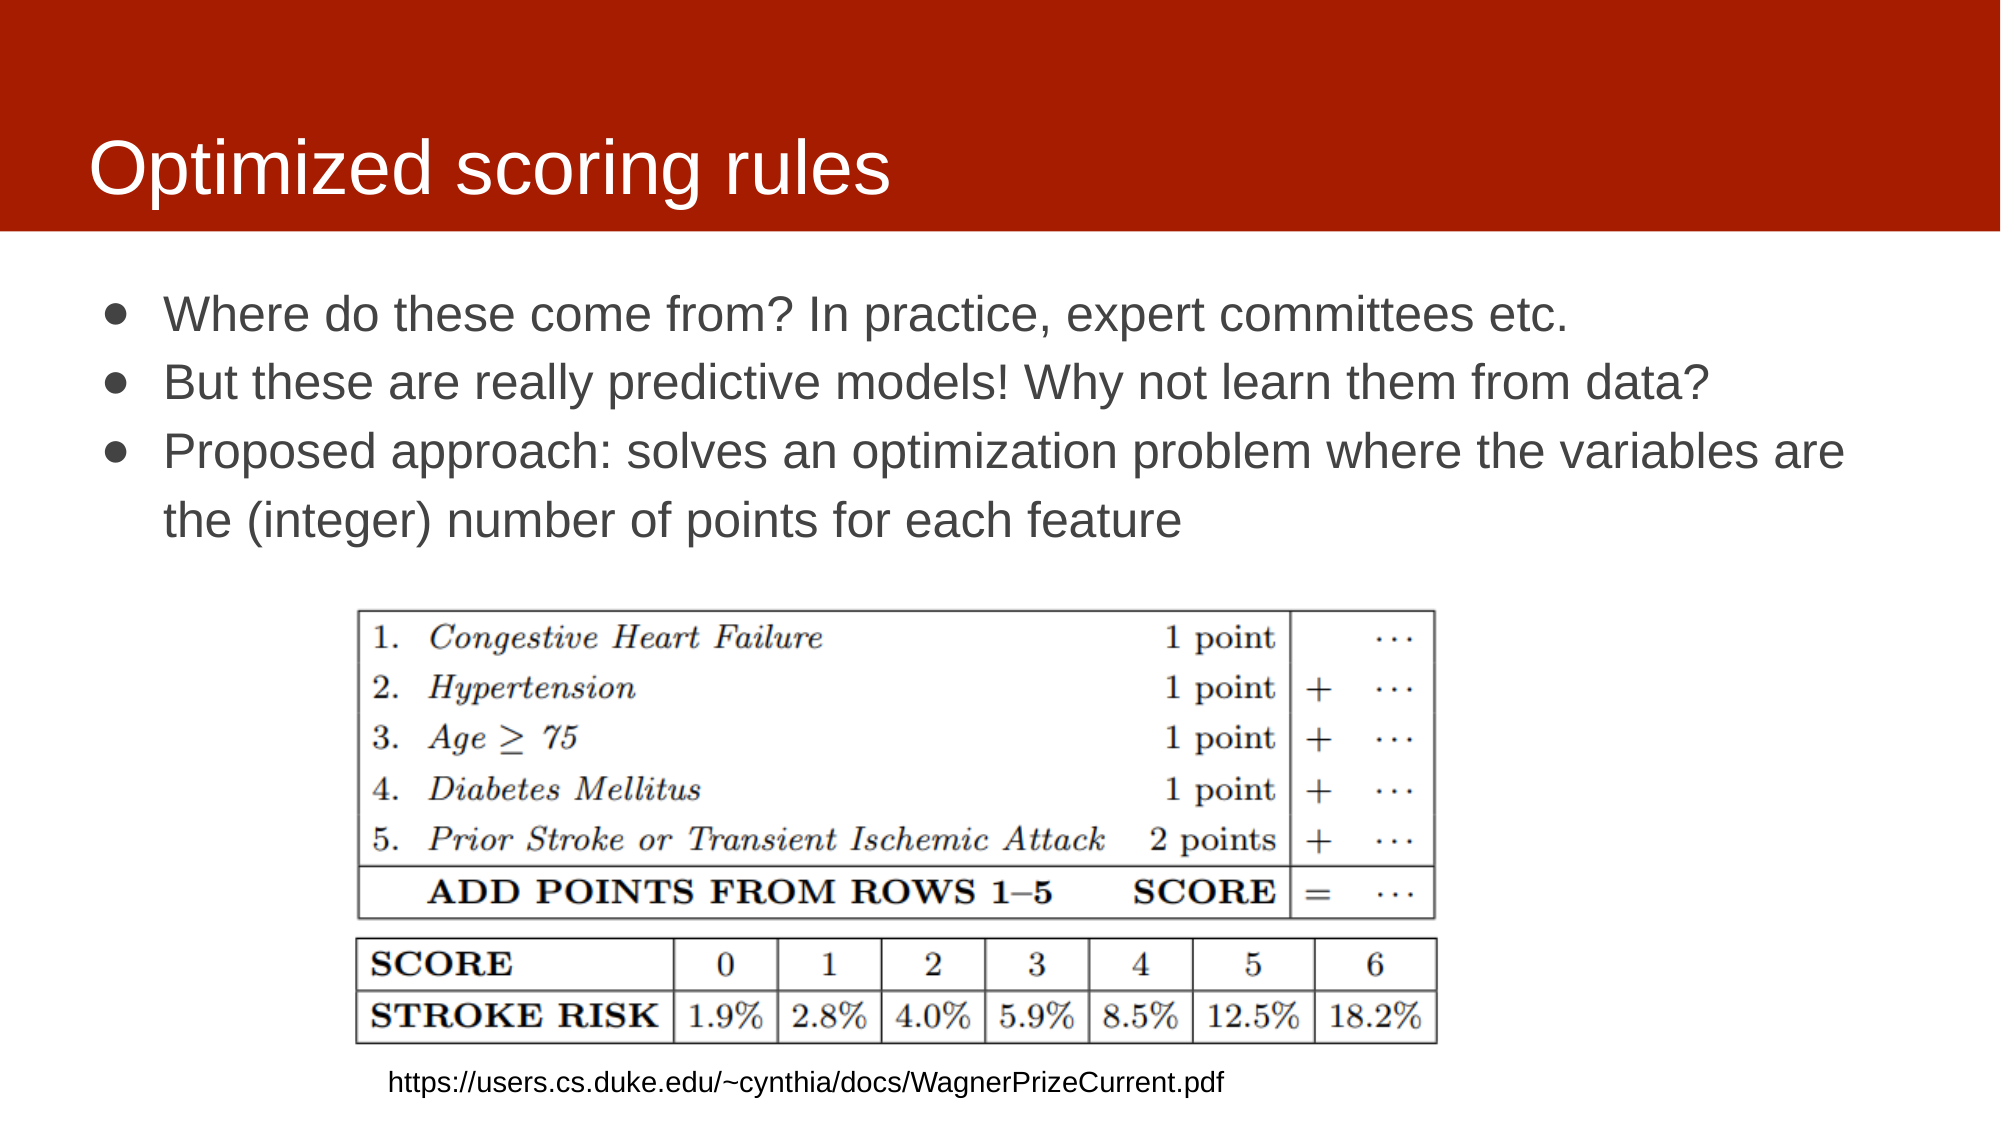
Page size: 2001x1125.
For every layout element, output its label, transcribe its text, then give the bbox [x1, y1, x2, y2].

picture [329, 573, 1546, 1057]
title Optimized scoring rules [68, 97, 1932, 223]
text_box https://users.cs.duke.edu/~cynthia/docs/WagnerPrizeCurrent.pdf [373, 1066, 1376, 1106]
list Where do these come from? In practice, expert committees etc. But these are really predictive models! Why not learn them from data? Proposed approach: solves an optimization problem where the variables are the (integer) number of points for each feature [68, 252, 1932, 1000]
